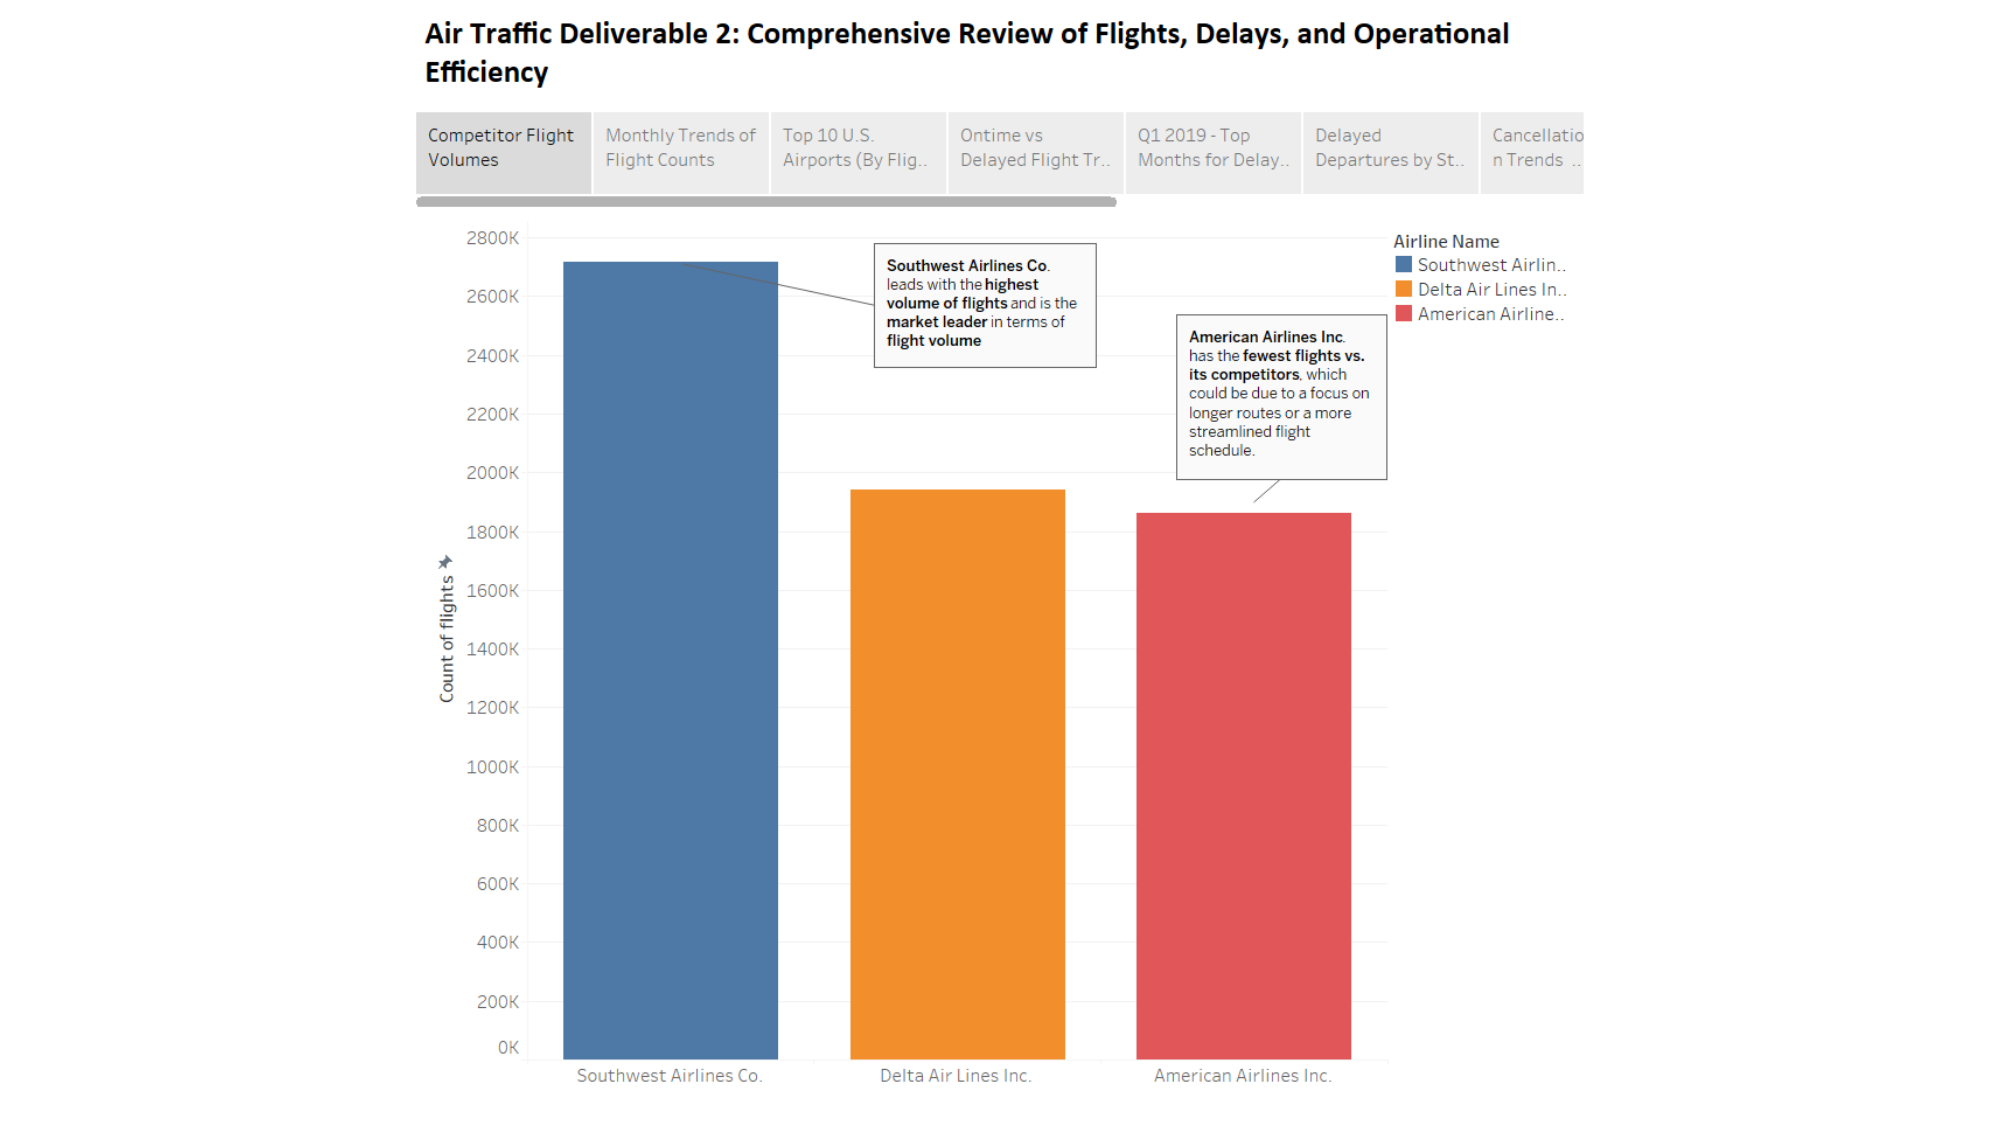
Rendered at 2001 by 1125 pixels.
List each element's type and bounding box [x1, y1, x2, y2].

picture [407, 0, 1593, 1125]
